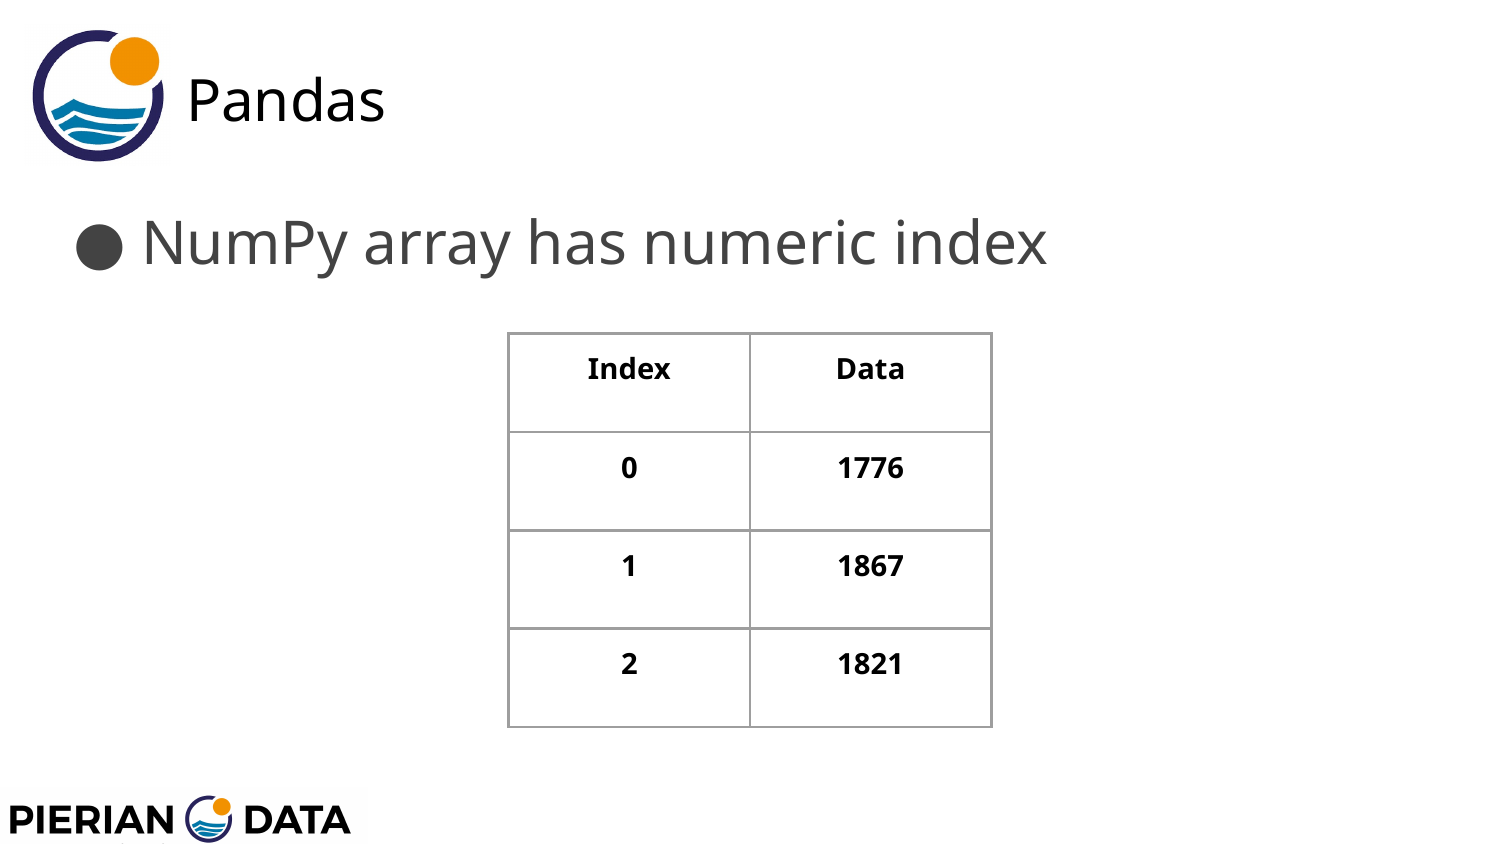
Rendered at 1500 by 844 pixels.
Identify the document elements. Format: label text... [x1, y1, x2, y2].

list NumPy array has numeric index [51, 189, 1476, 750]
picture [24, 24, 172, 167]
picture [0, 787, 368, 844]
table_cell 1867 [751, 532, 990, 627]
table_cell 2 [510, 630, 749, 726]
table_cell 1821 [751, 630, 990, 726]
table_header Index [510, 335, 749, 431]
table_header Data [751, 335, 990, 431]
title Pandas [176, 48, 1449, 143]
table_cell 1 [510, 532, 749, 627]
table_cell 1776 [751, 433, 990, 529]
table_cell 0 [510, 433, 749, 529]
